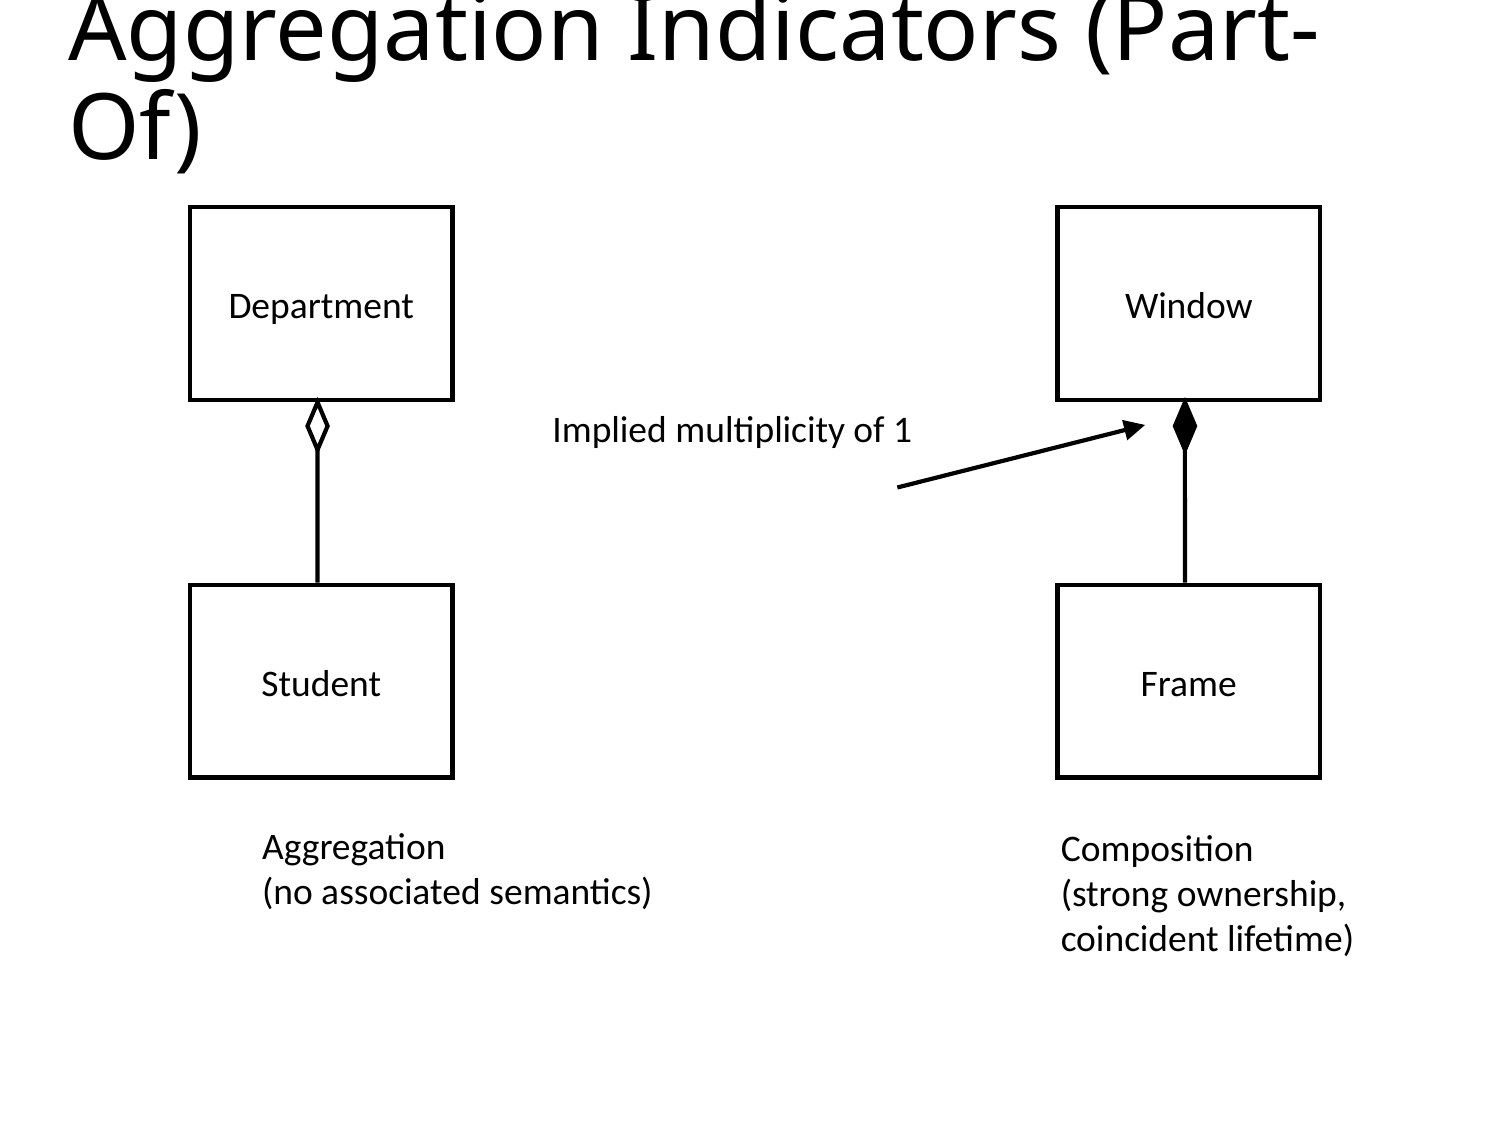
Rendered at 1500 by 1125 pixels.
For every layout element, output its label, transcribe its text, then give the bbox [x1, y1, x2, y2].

text_box Department [190, 207, 453, 400]
text_box Composition (strong ownership, coincident lifetime) [1046, 816, 1378, 967]
text_box Frame [1057, 585, 1321, 778]
text_box Implied multiplicity of 1 [537, 397, 936, 458]
text_box Student [190, 585, 453, 778]
title Aggregation Indicators (Part-Of) [53, 0, 1347, 190]
text_box [307, 402, 328, 449]
text_box Aggregation (no associated semantics) [247, 814, 677, 919]
text_box [897, 420, 1146, 488]
text_box Window [1057, 207, 1321, 400]
text_box [1174, 402, 1196, 450]
